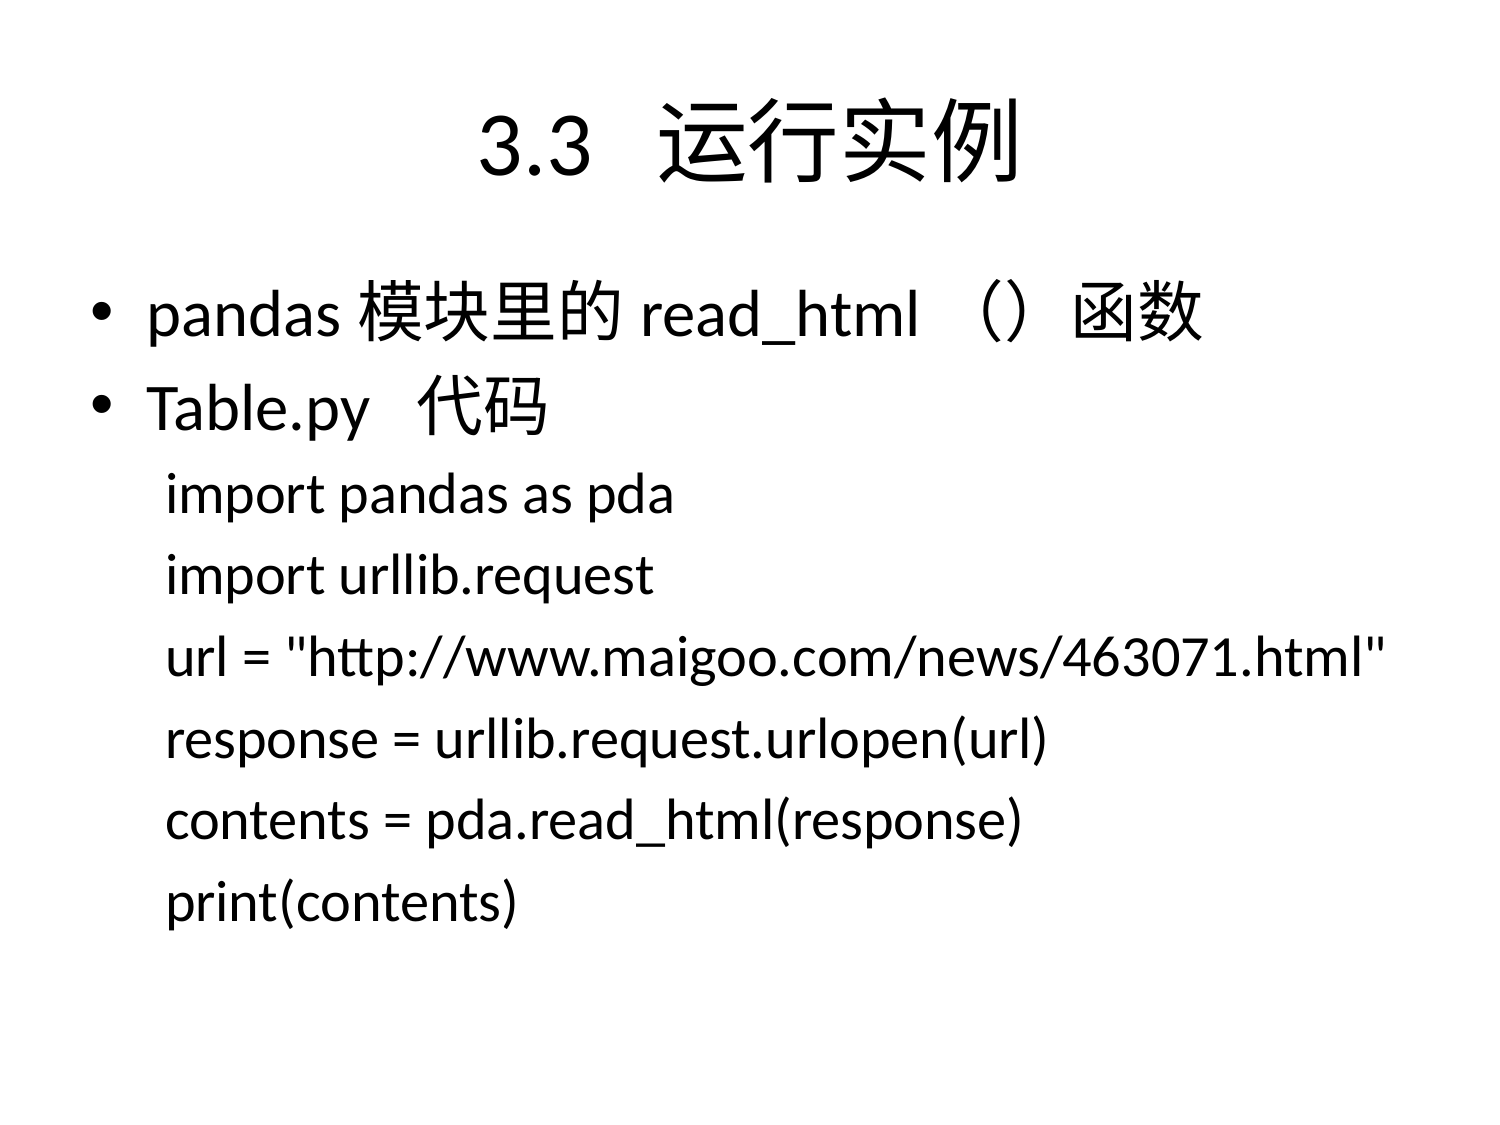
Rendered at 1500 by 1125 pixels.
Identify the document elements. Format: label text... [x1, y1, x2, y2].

title 3.3 运行实例 [75, 45, 1425, 233]
list pandas模块里的read_html（）函数 Table.py 代码 import pandas as pda import urllib.request url = "http://www.maigoo.com/news/463071.html" response = urllib.request.urlopen(url) contents = pda.read_html(response) print(contents) [75, 262, 1425, 1005]
